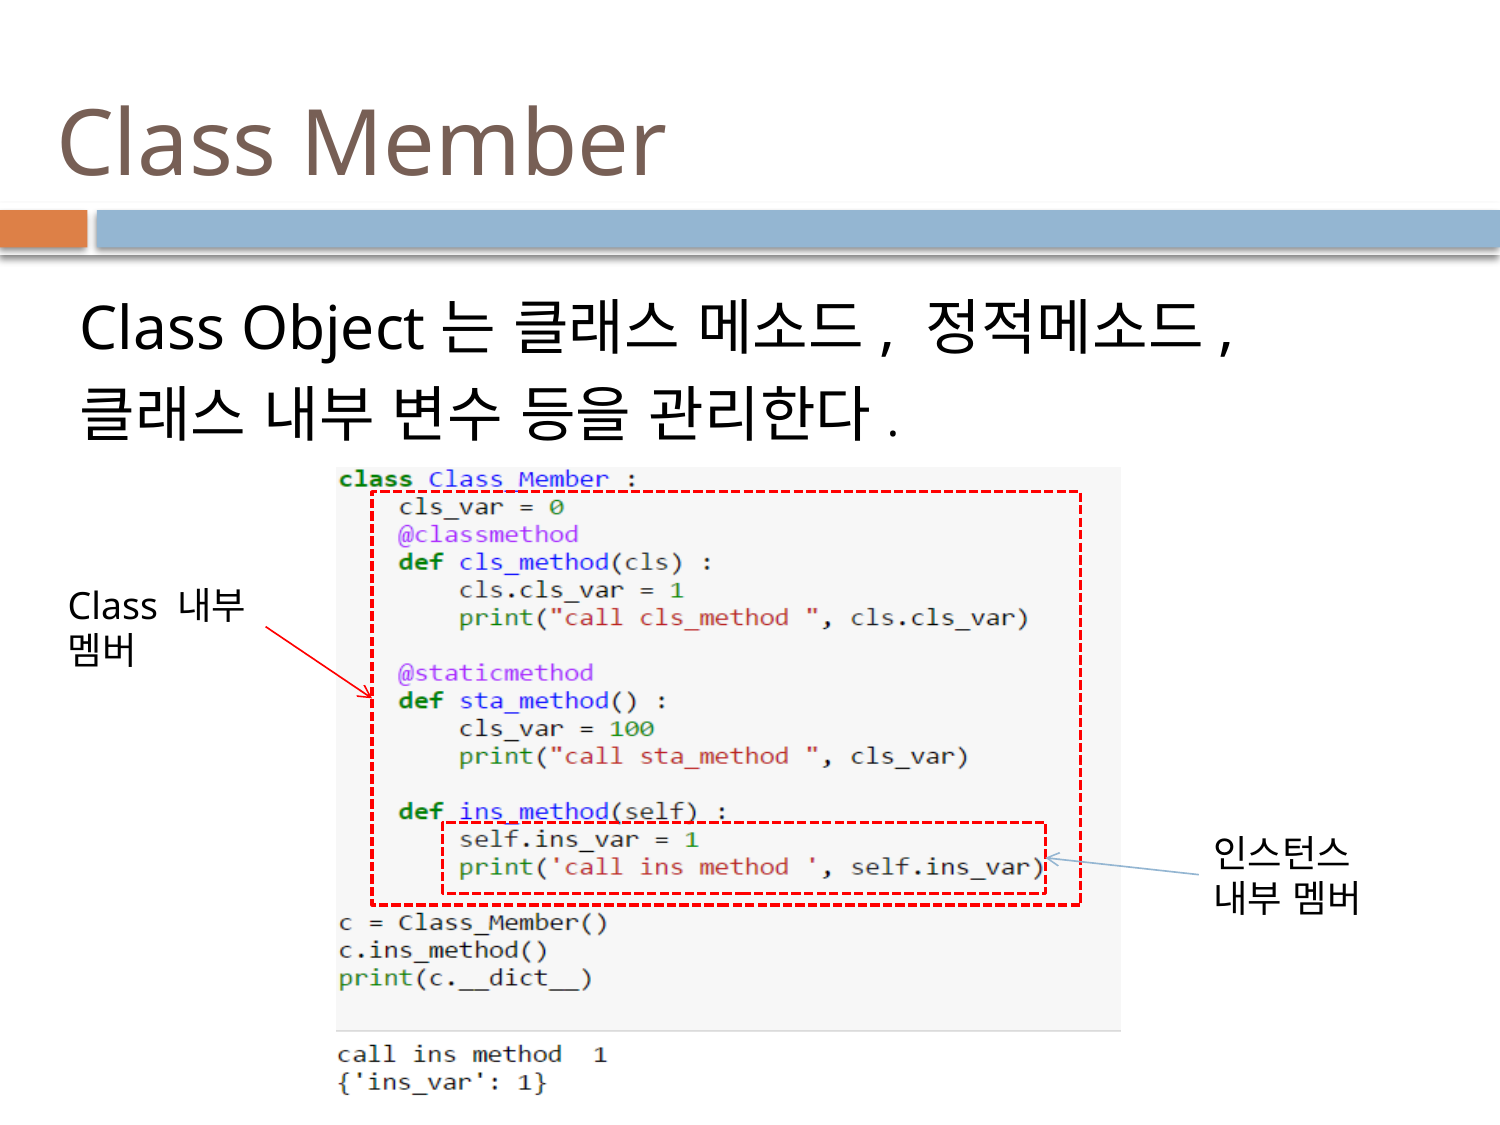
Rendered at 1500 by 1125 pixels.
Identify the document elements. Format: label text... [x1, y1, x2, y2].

text_box 인스턴스 내부 멤버 [1198, 822, 1412, 927]
picture [336, 467, 1122, 1103]
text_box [265, 627, 373, 699]
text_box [1044, 857, 1200, 876]
title Class Member [41, 45, 1483, 233]
text_box Class 내부 멤버 [53, 574, 266, 679]
list Class Object는 클래스 메소드, 정적메소드, 클래스 내부 변수 등을 관리한다. [64, 267, 1415, 457]
